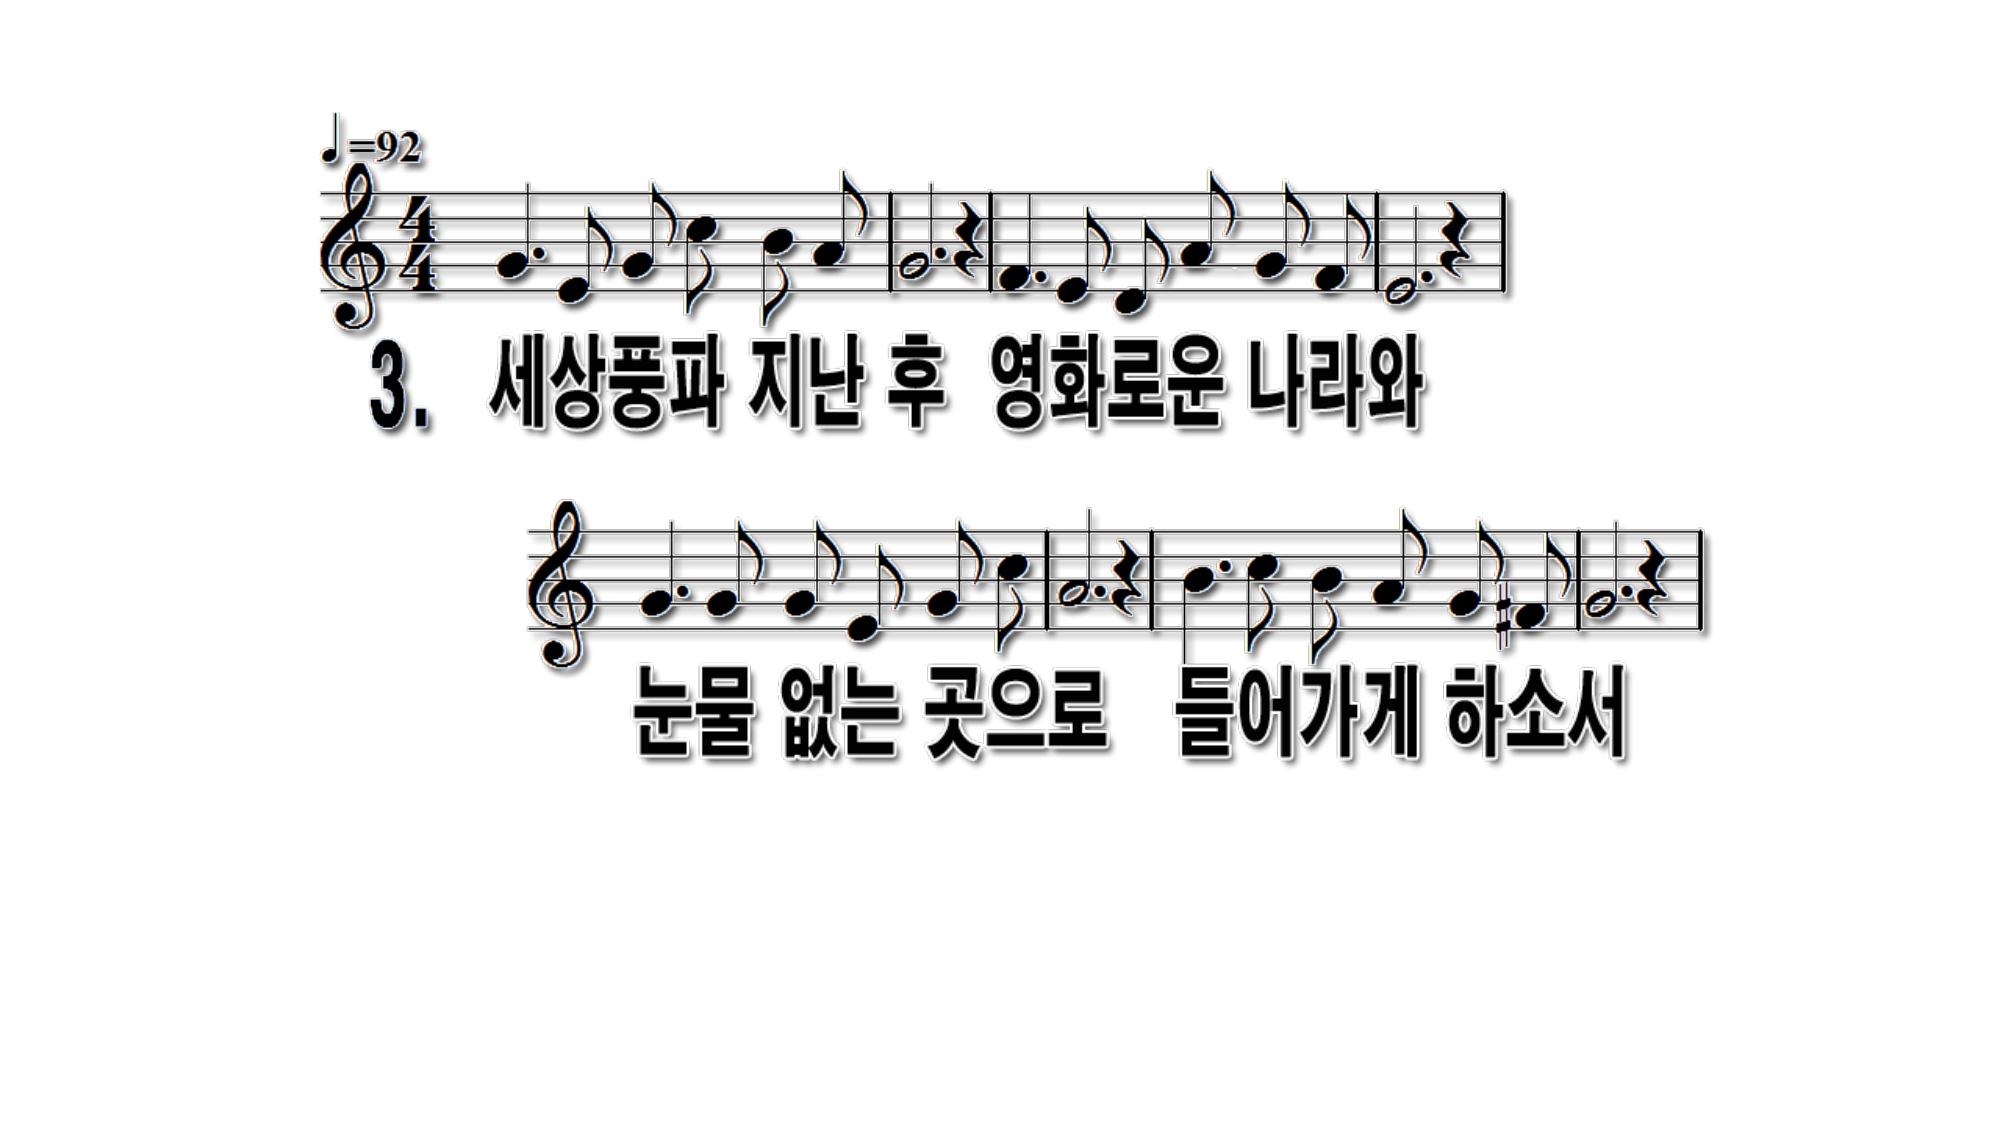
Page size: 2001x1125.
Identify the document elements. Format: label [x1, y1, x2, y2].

picture [249, 0, 1750, 835]
